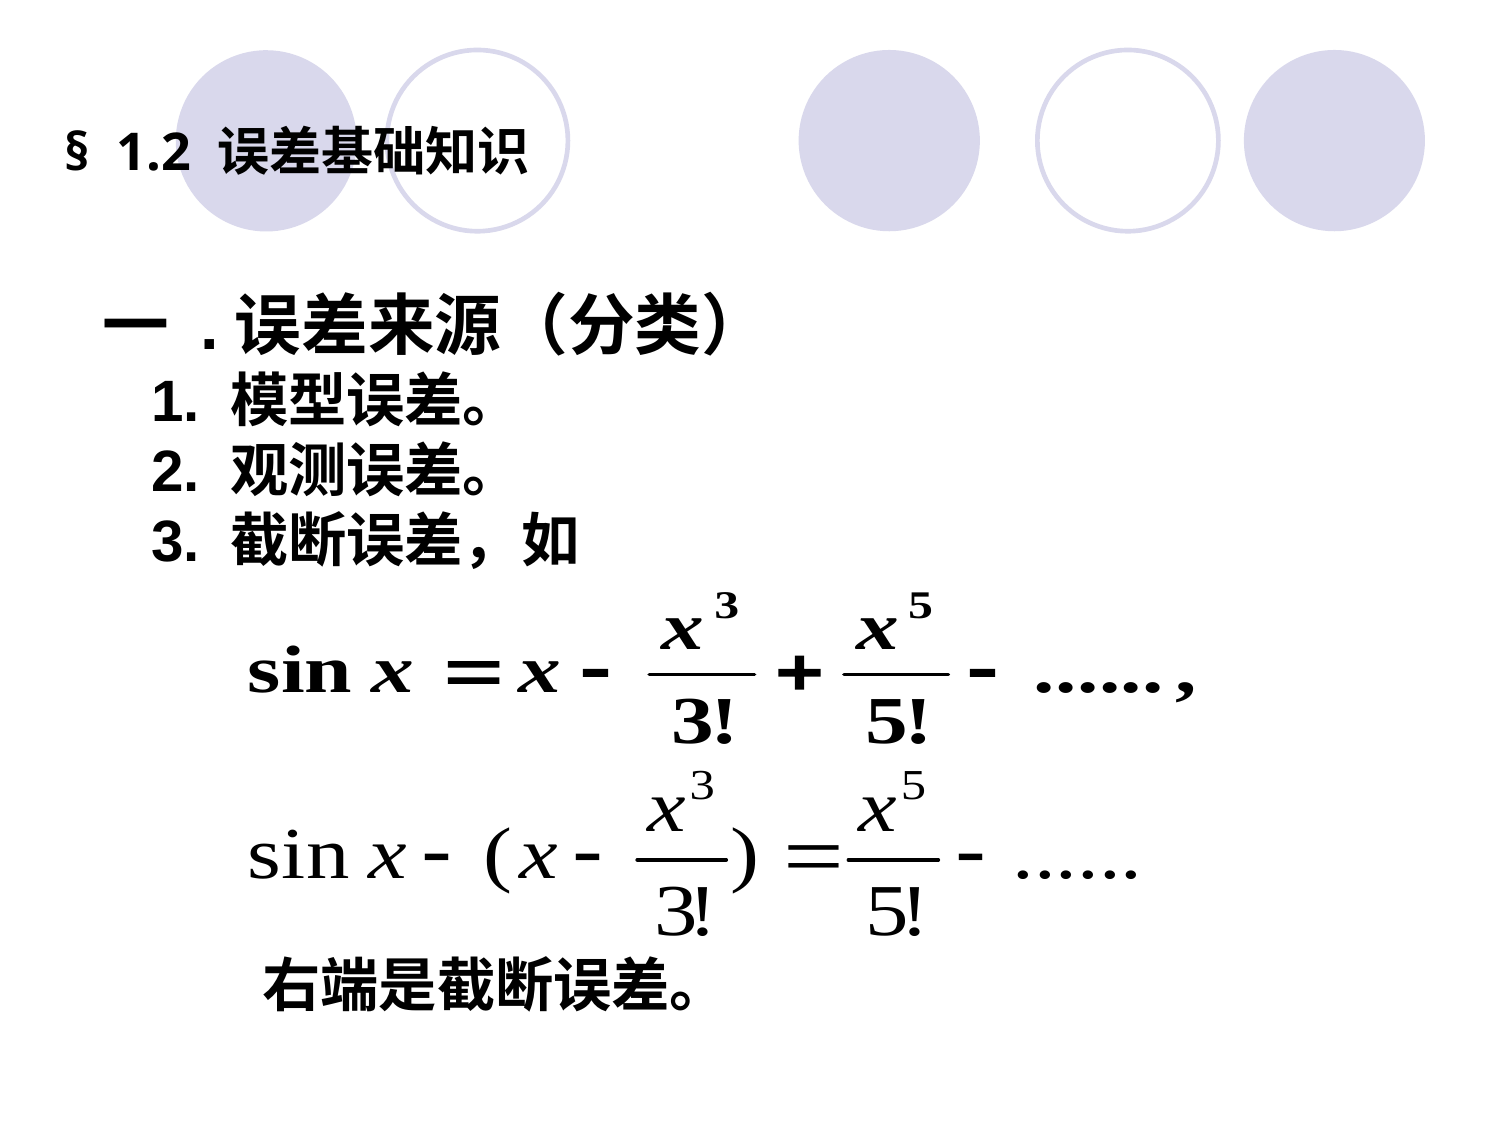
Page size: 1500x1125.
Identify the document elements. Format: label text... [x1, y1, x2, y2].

text_box 右端是截断误差。 [176, 940, 740, 1027]
picture [237, 574, 1212, 952]
list [301, 952, 904, 1031]
title §1.2 误差基础知识 [50, 37, 1400, 263]
text_box 一 .误差来源（分类） 1. 模型误差。 2. 观测误差。 3. 截断误差，如 [87, 275, 1143, 581]
